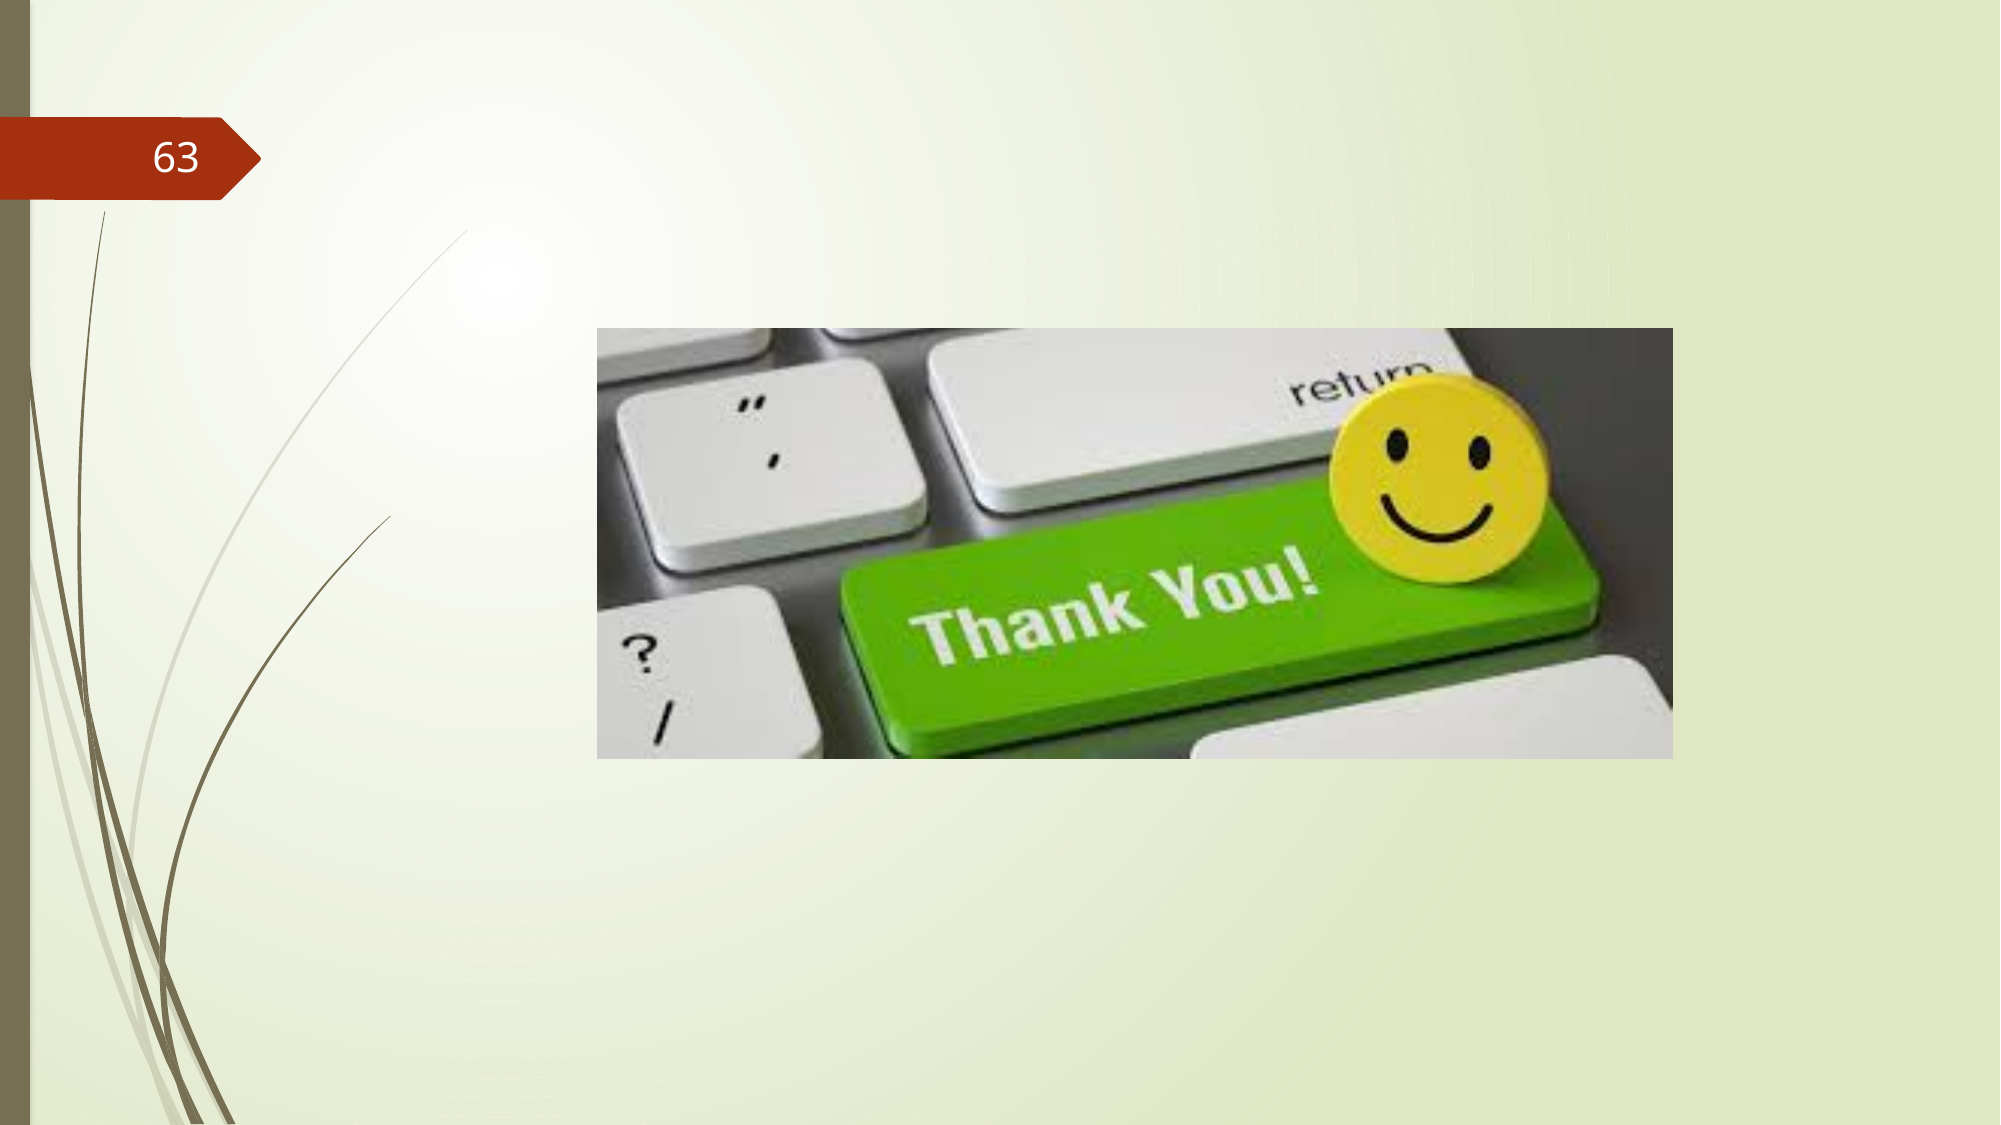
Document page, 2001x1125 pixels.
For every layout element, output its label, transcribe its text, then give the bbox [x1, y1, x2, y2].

picture [596, 328, 1673, 759]
slide_number 63 [87, 129, 216, 189]
